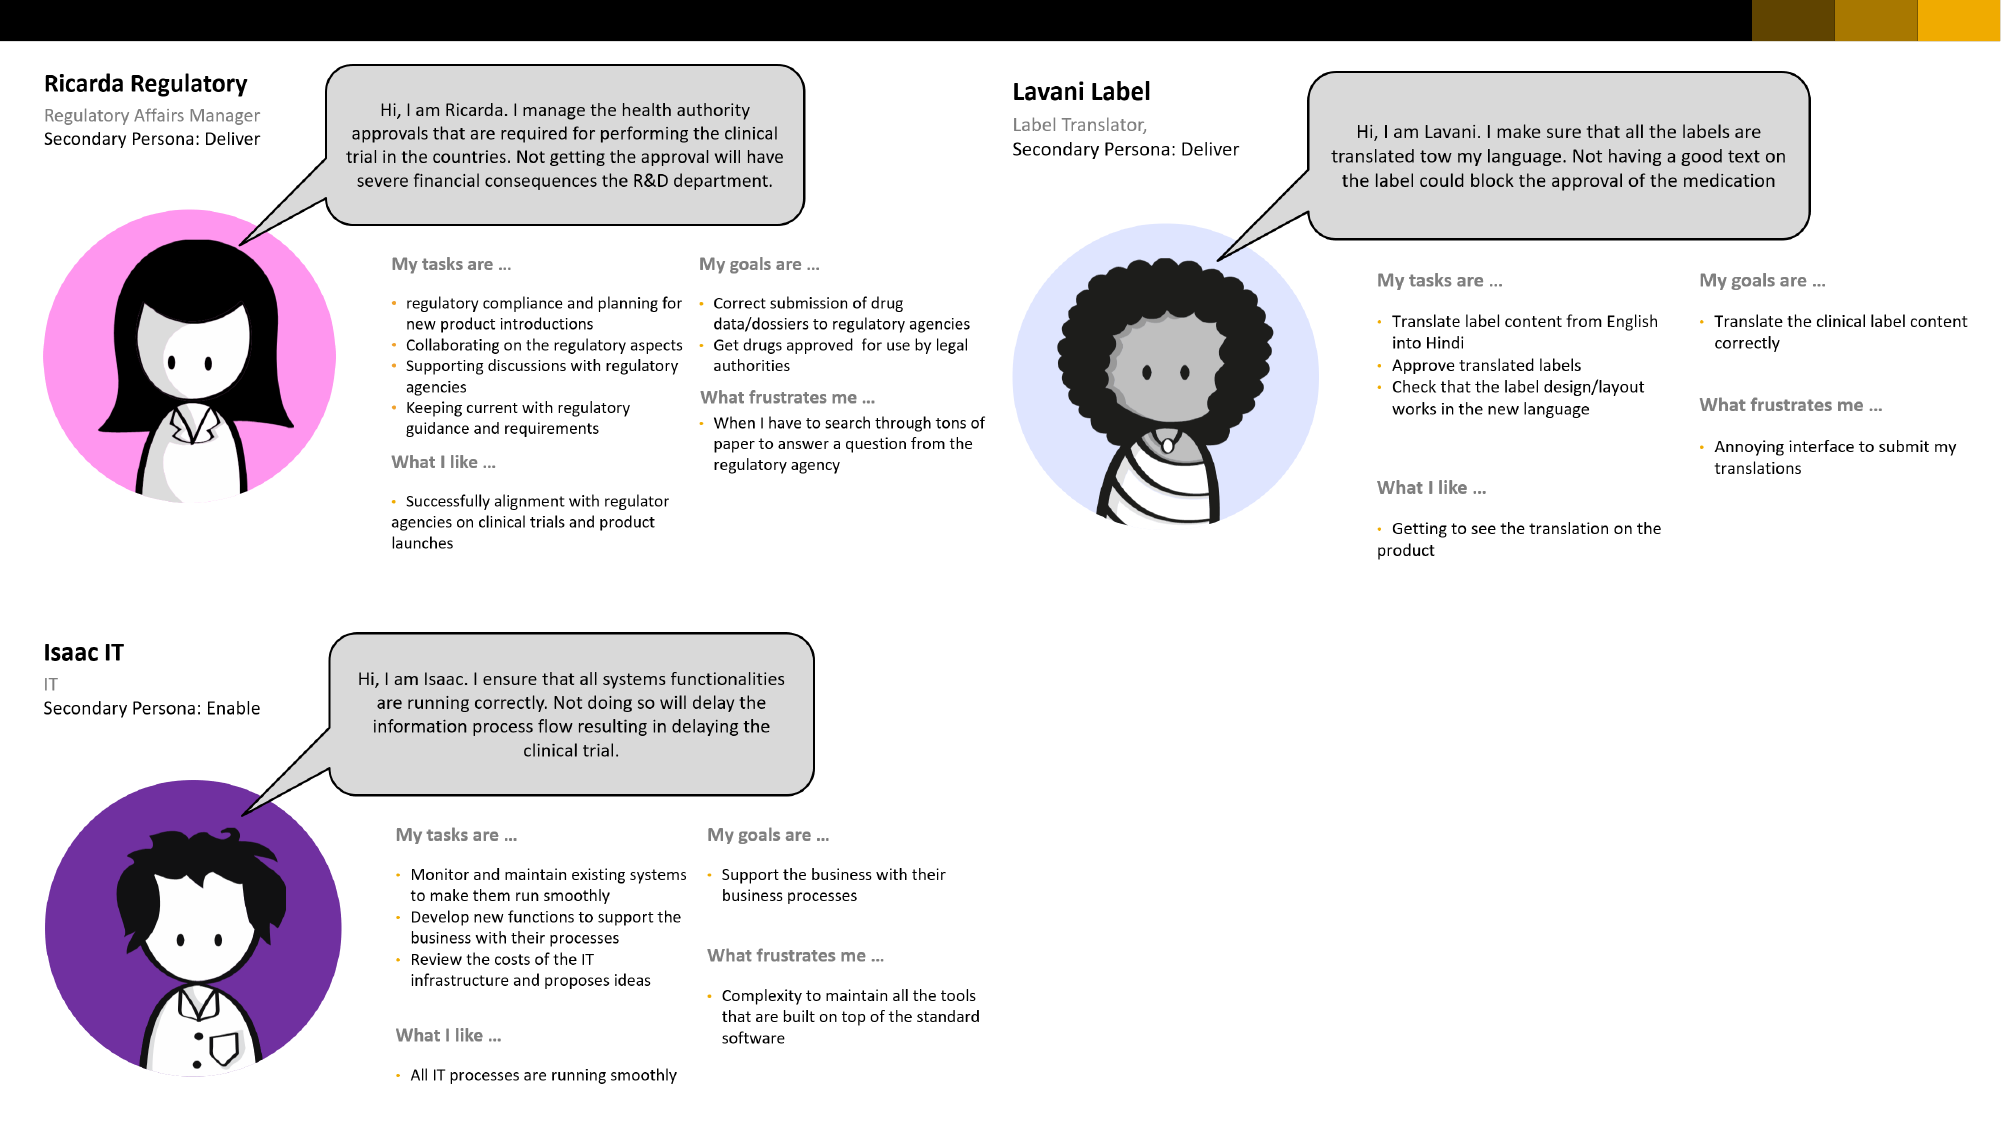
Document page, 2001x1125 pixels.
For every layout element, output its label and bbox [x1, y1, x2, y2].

picture [25, 627, 1001, 1101]
picture [25, 57, 1975, 563]
